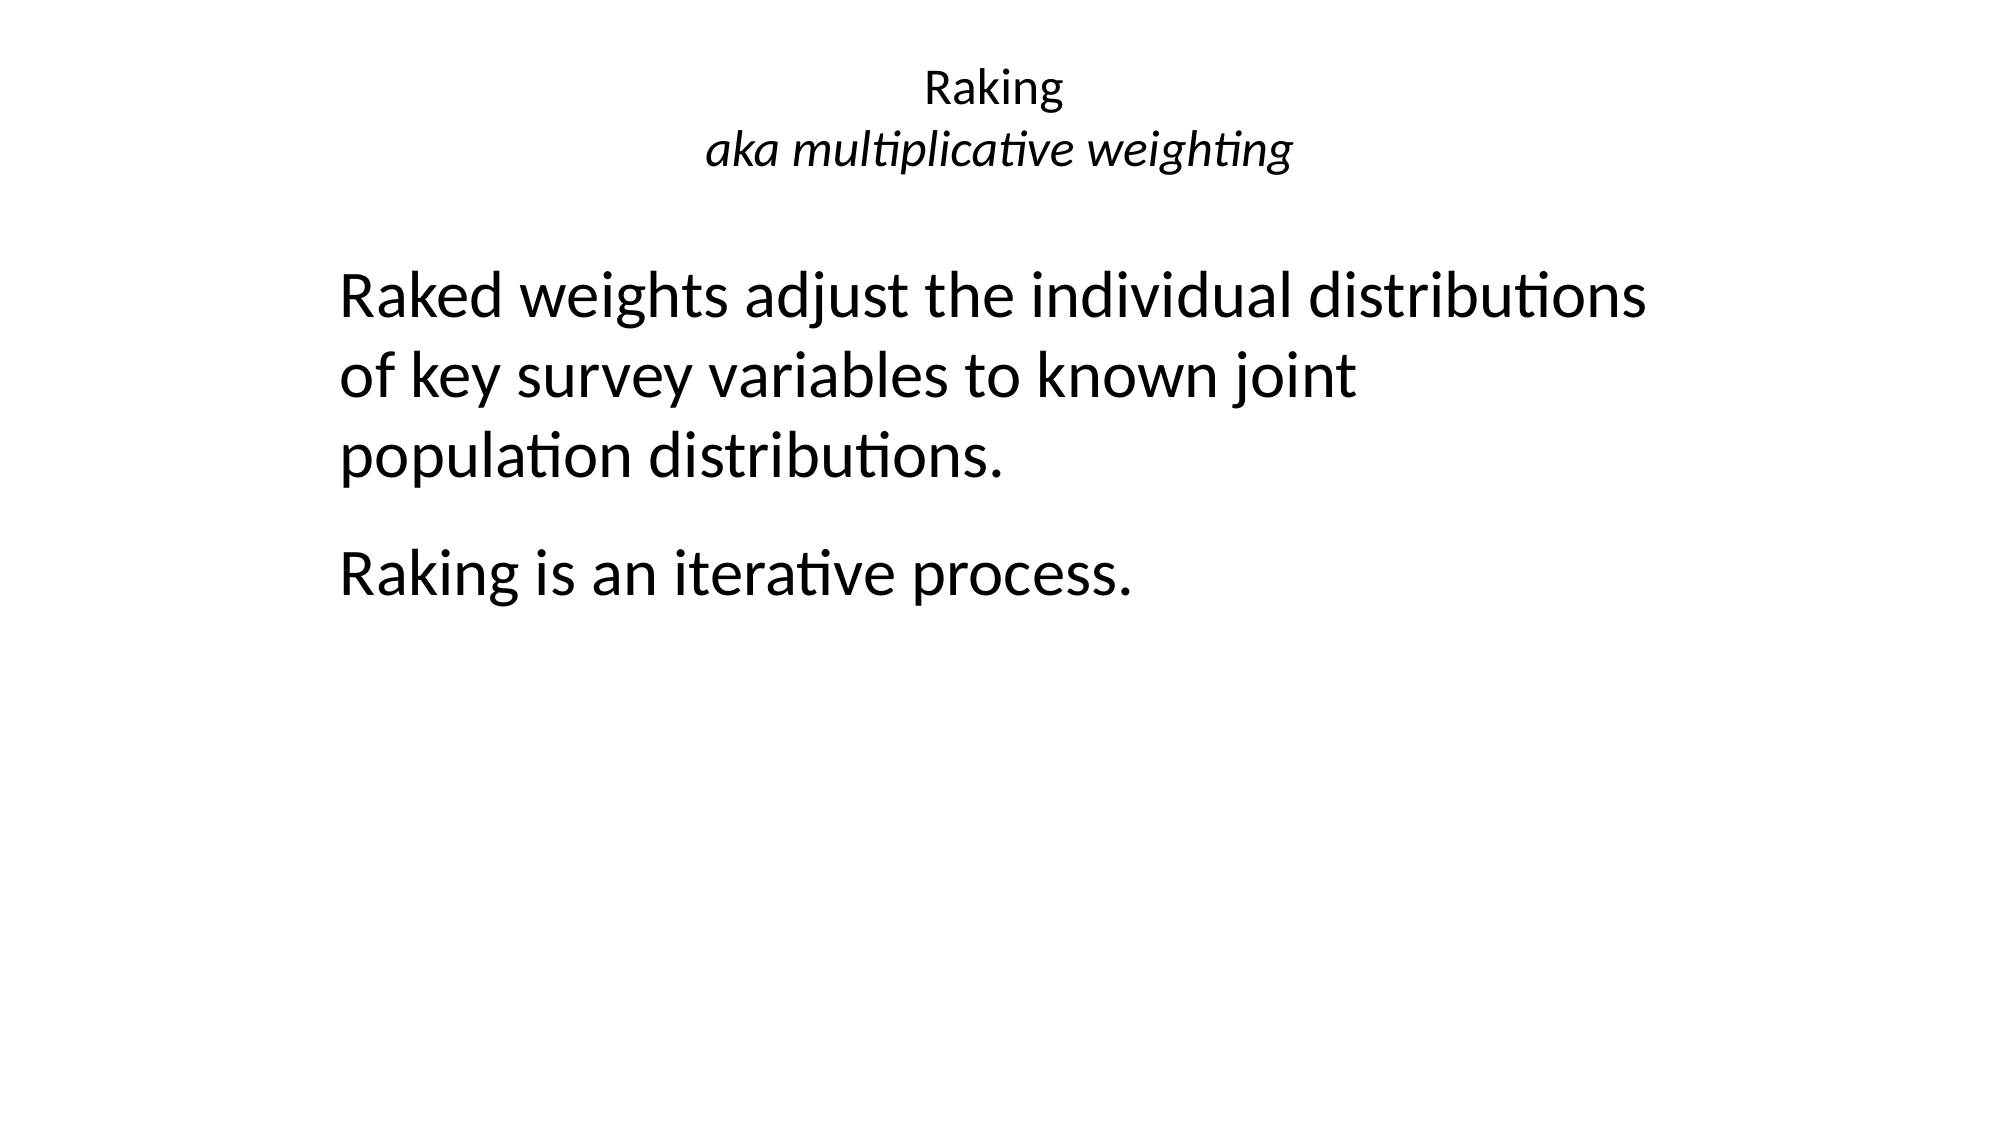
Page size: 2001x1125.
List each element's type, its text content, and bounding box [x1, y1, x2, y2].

list Raked weights adjust the individual distributions of key survey variables to known joint population distributions. Raking is an iterative process. [324, 243, 1675, 693]
title Raking aka multiplicative weighting [324, 45, 1675, 185]
